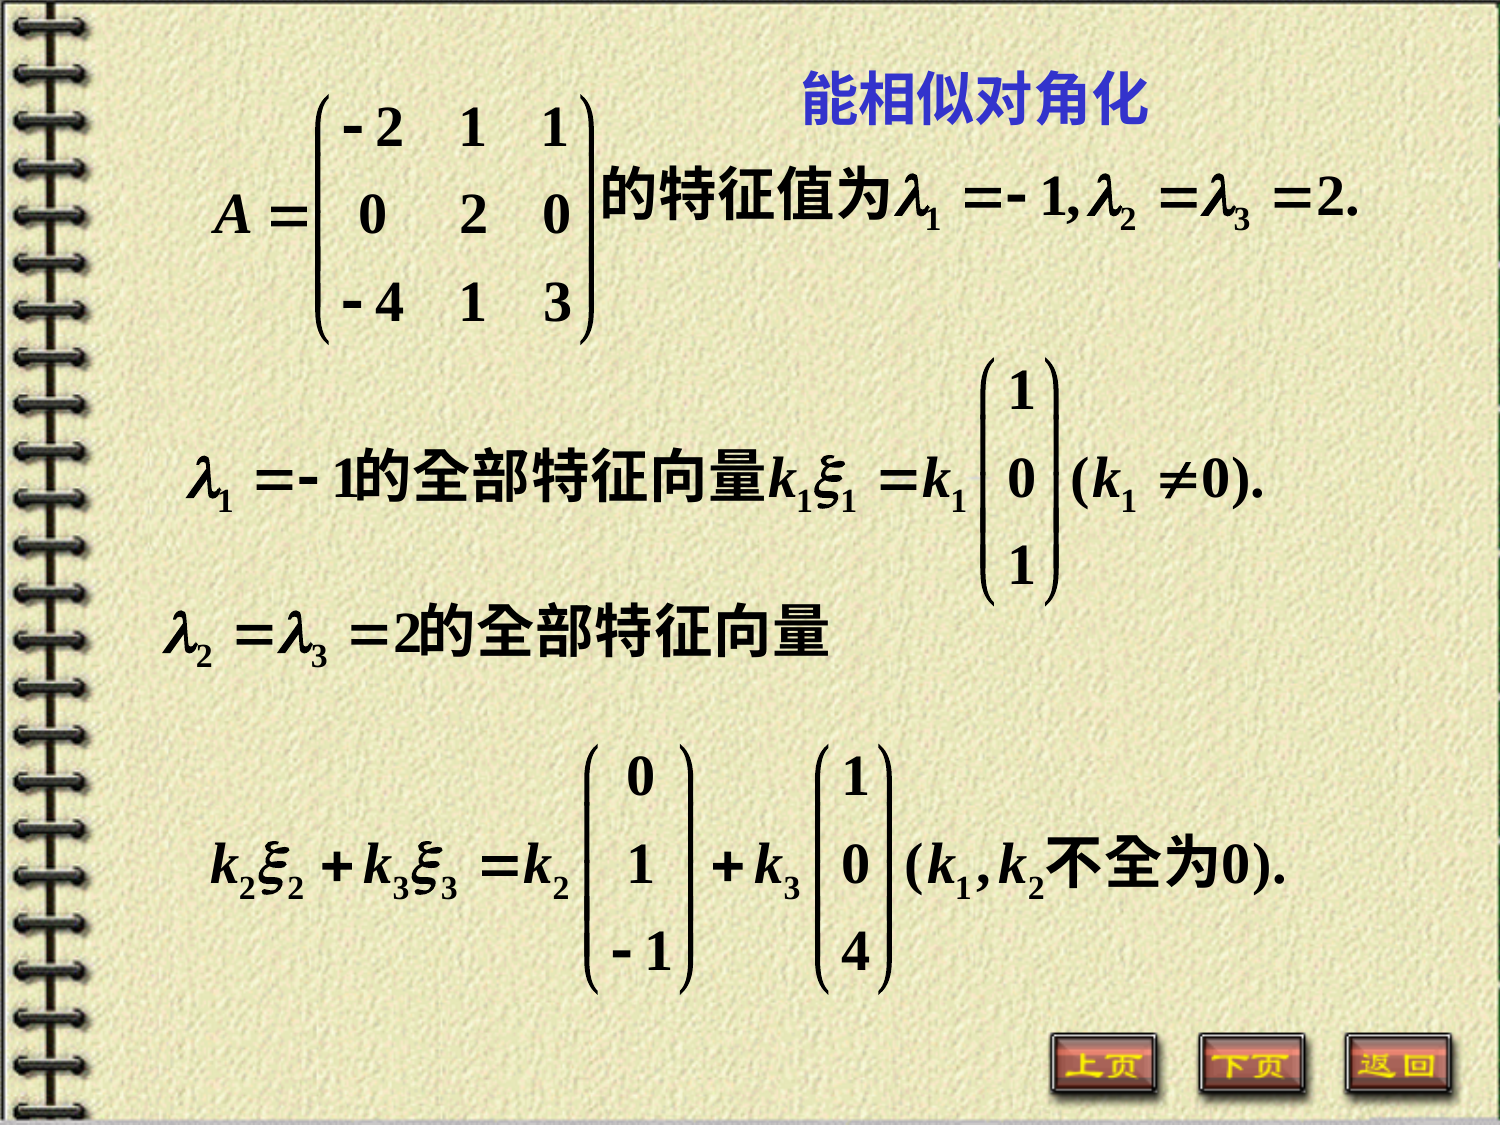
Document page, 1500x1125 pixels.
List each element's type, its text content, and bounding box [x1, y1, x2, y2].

text_box 能相似对角化 [785, 54, 1353, 140]
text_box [183, 353, 1268, 611]
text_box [160, 597, 836, 674]
picture [0, 0, 1500, 1125]
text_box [602, 160, 1363, 237]
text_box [206, 739, 1291, 999]
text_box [206, 89, 605, 349]
